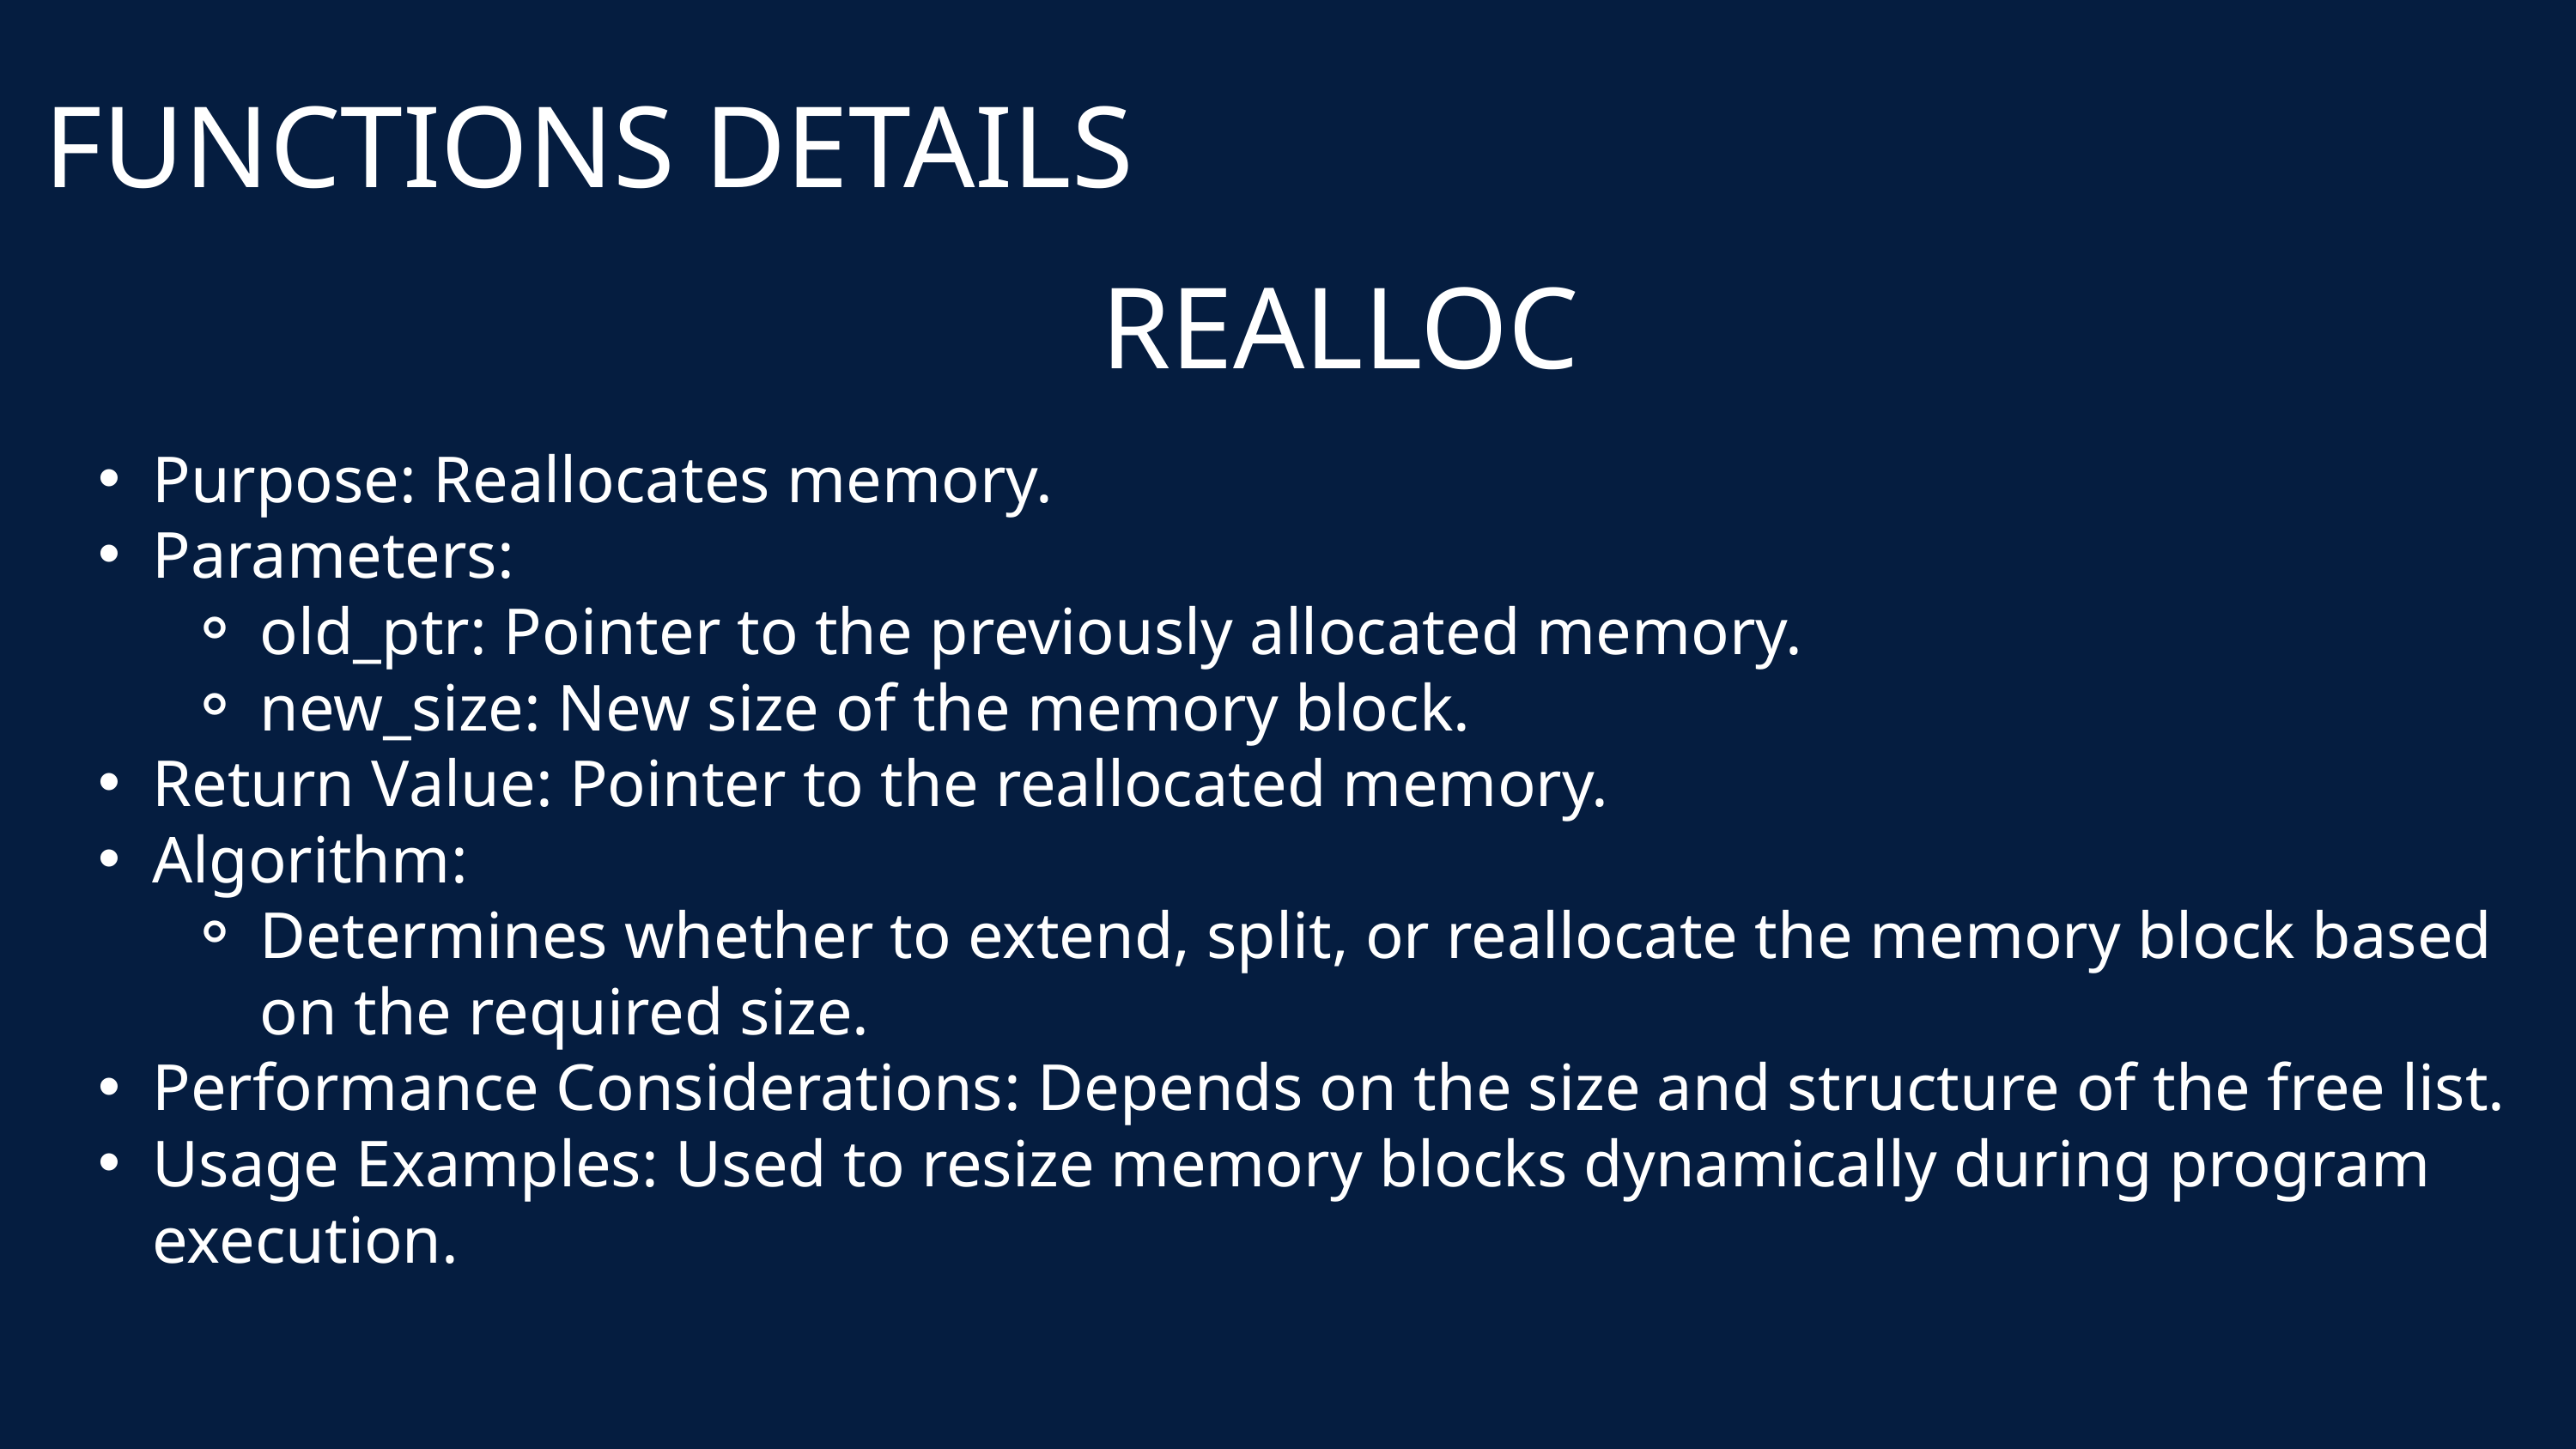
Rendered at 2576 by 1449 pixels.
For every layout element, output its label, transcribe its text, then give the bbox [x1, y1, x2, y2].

text_box REALLOC [249, 256, 2432, 391]
text_box FUNCTIONS DETAILS [44, 76, 2353, 211]
text_box Purpose: Reallocates memory. Parameters: old_ptr: Pointer to the previously allocated memory. new_size: New size of the memory block. Return Value: Pointer to the reallocated memory. Algorithm: Determines whether to extend, split, or reallocate the memory block based on the required size. Performance Considerations: Depends on the size and structure of the free list. Usage Examples: Used to resize memory blocks dynamically during program execution. [44, 439, 2576, 1352]
